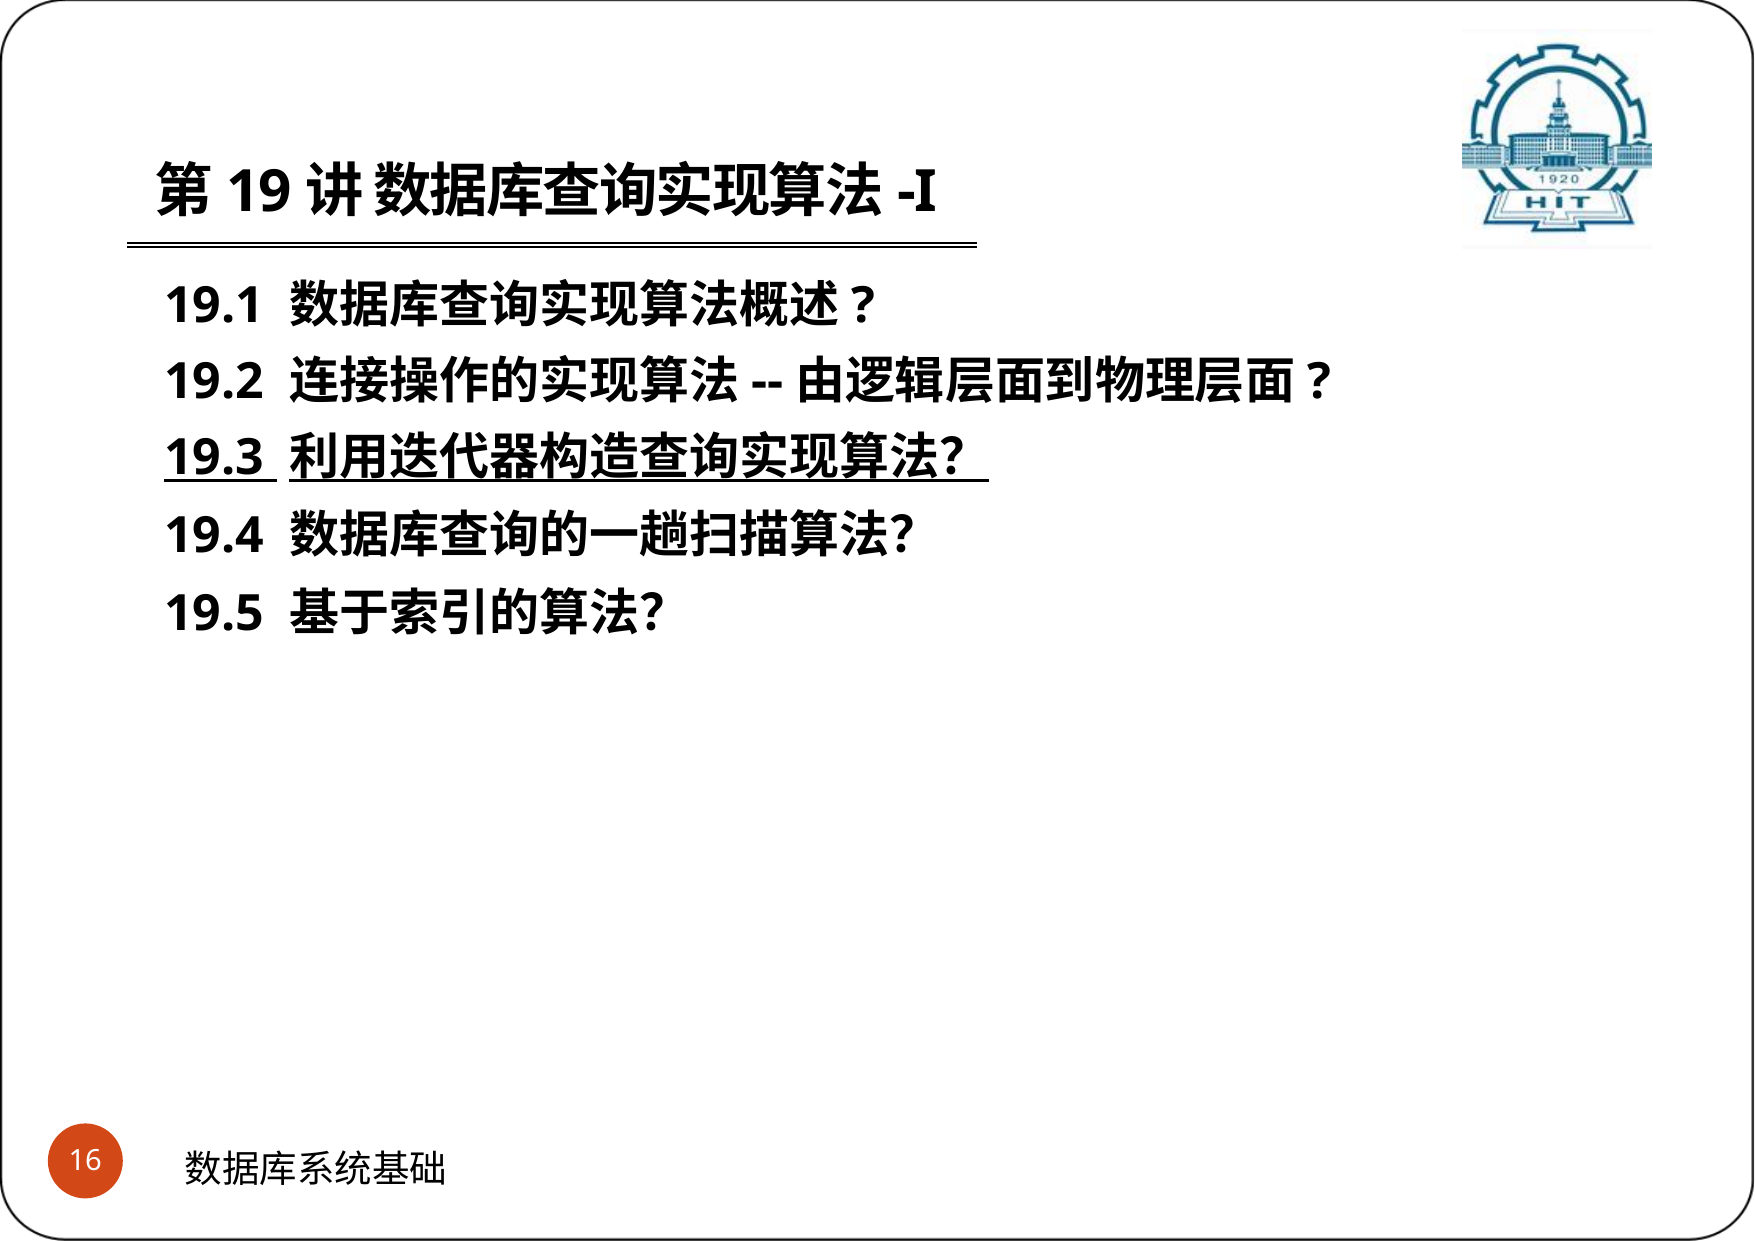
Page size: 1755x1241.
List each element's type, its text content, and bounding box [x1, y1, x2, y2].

text_box 第19讲 数据库查询实现算法-I 19.1 数据库查询实现算法概述? 19.2 连接操作的实现算法--由逻辑层面到物理层面? 19.3 利用迭代器构造查询实现算法？ 19.4 数据库查询的一趟扫描算法？ 19.5 基于索引的算法？ [139, 62, 1427, 797]
title [1427, 81, 1586, 163]
picture [0, 0, 1755, 1241]
